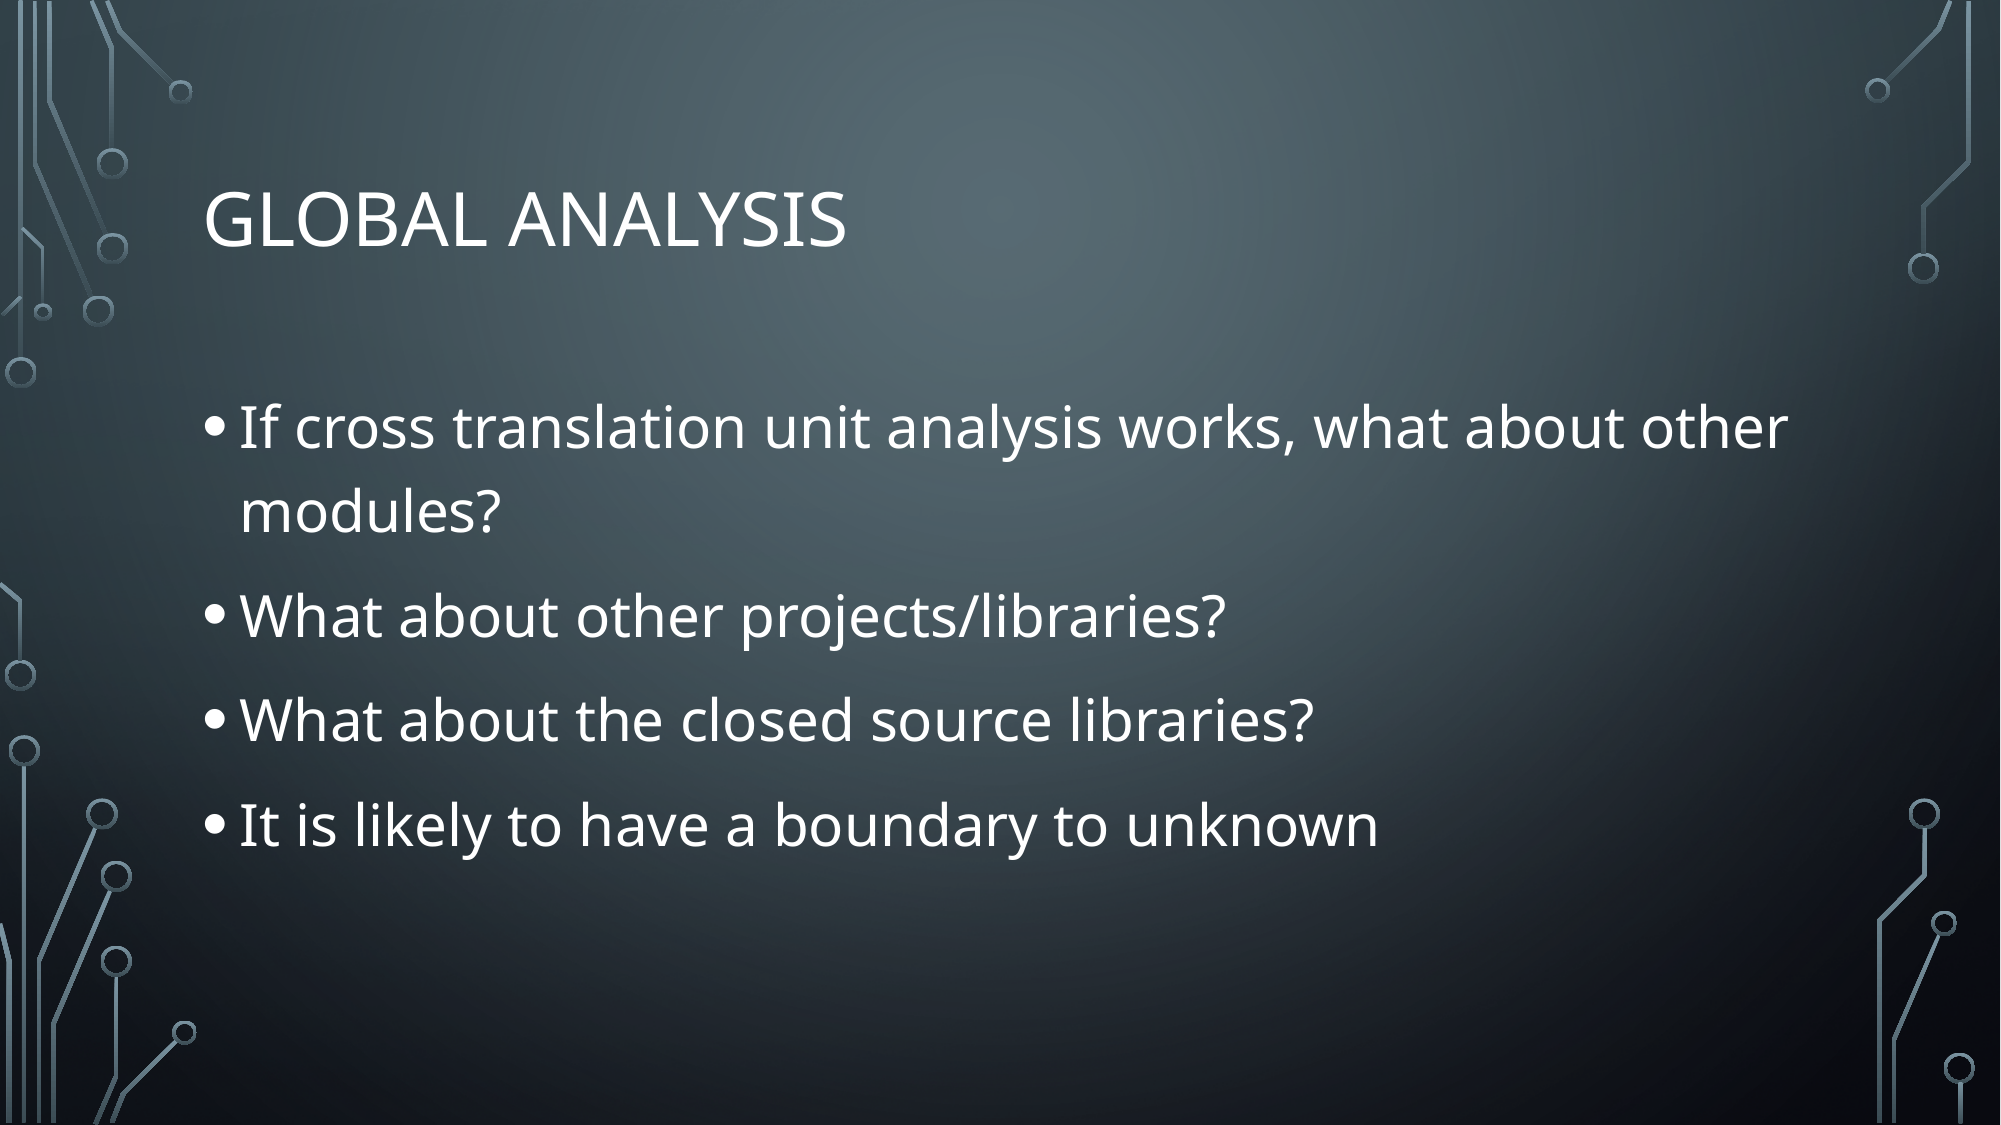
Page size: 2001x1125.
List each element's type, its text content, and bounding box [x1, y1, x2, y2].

list If cross translation unit analysis works, what about other modules? What about other projects/libraries? What about the closed source libraries? It is likely to have a boundary to unknown [187, 369, 1813, 950]
title Global analysis [187, 101, 1813, 344]
